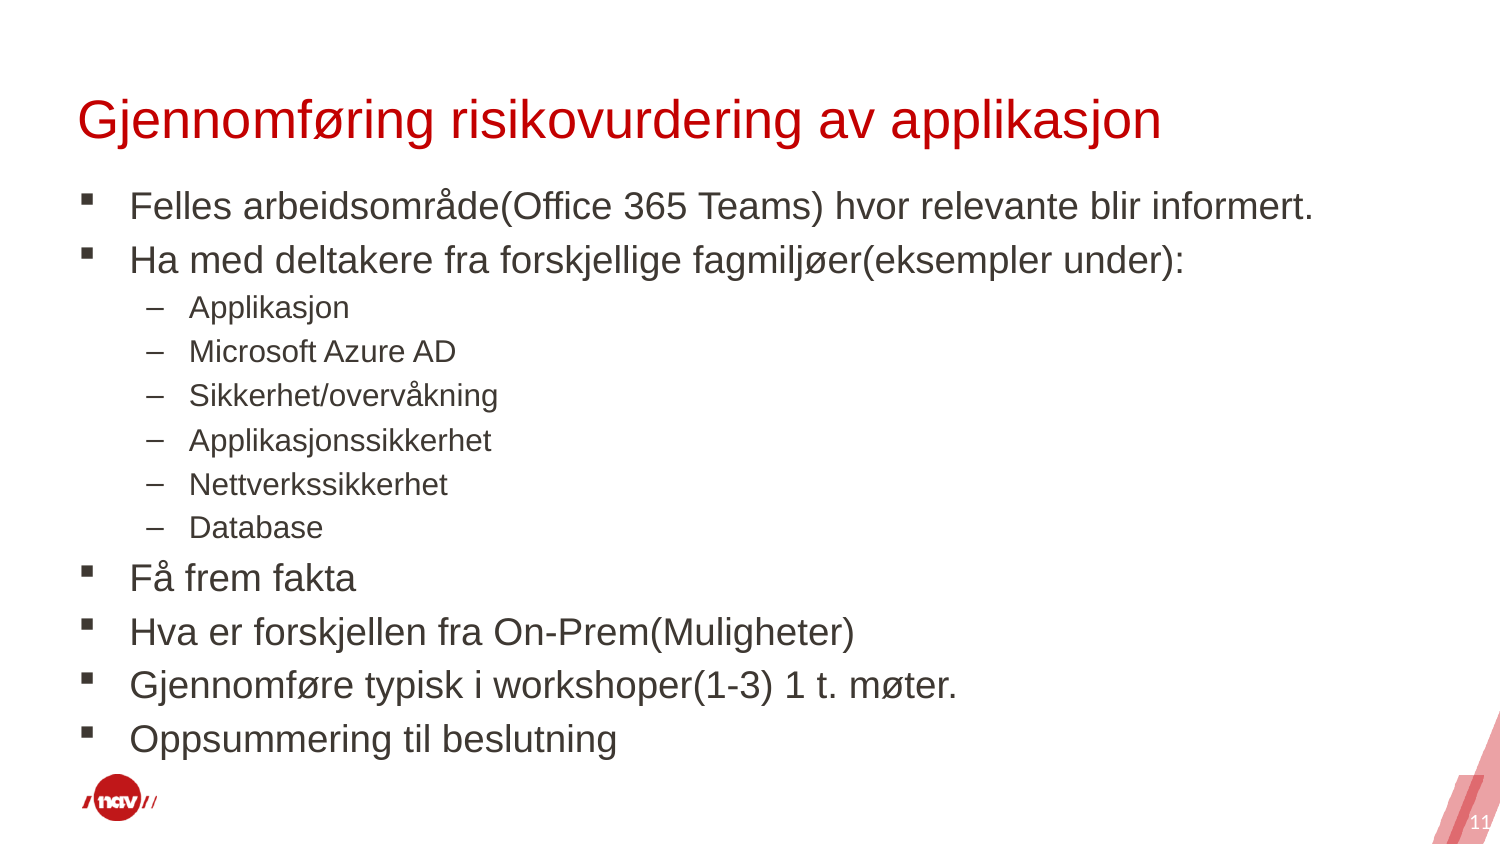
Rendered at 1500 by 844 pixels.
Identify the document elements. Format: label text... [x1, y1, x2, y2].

title Gjennomføring risikovurdering av applikasjon [62, 23, 1438, 157]
picture [1368, 711, 1500, 844]
list Felles arbeidsområde(Office 365 Teams) hvor relevante blir informert. Ha med deltakere fra forskjellige fagmiljøer(eksempler under): Applikasjon Microsoft Azure AD Sikkerhet/overvåkning Applikasjonssikkerhet Nettverkssikkerhet Database Få frem fakta Hva er forskjellen fra On-Prem(Muligheter) Gjennomføre typisk i workshoper(1-3) 1 t. møter. Oppsummering til beslutning [63, 173, 1437, 772]
picture [82, 774, 157, 821]
